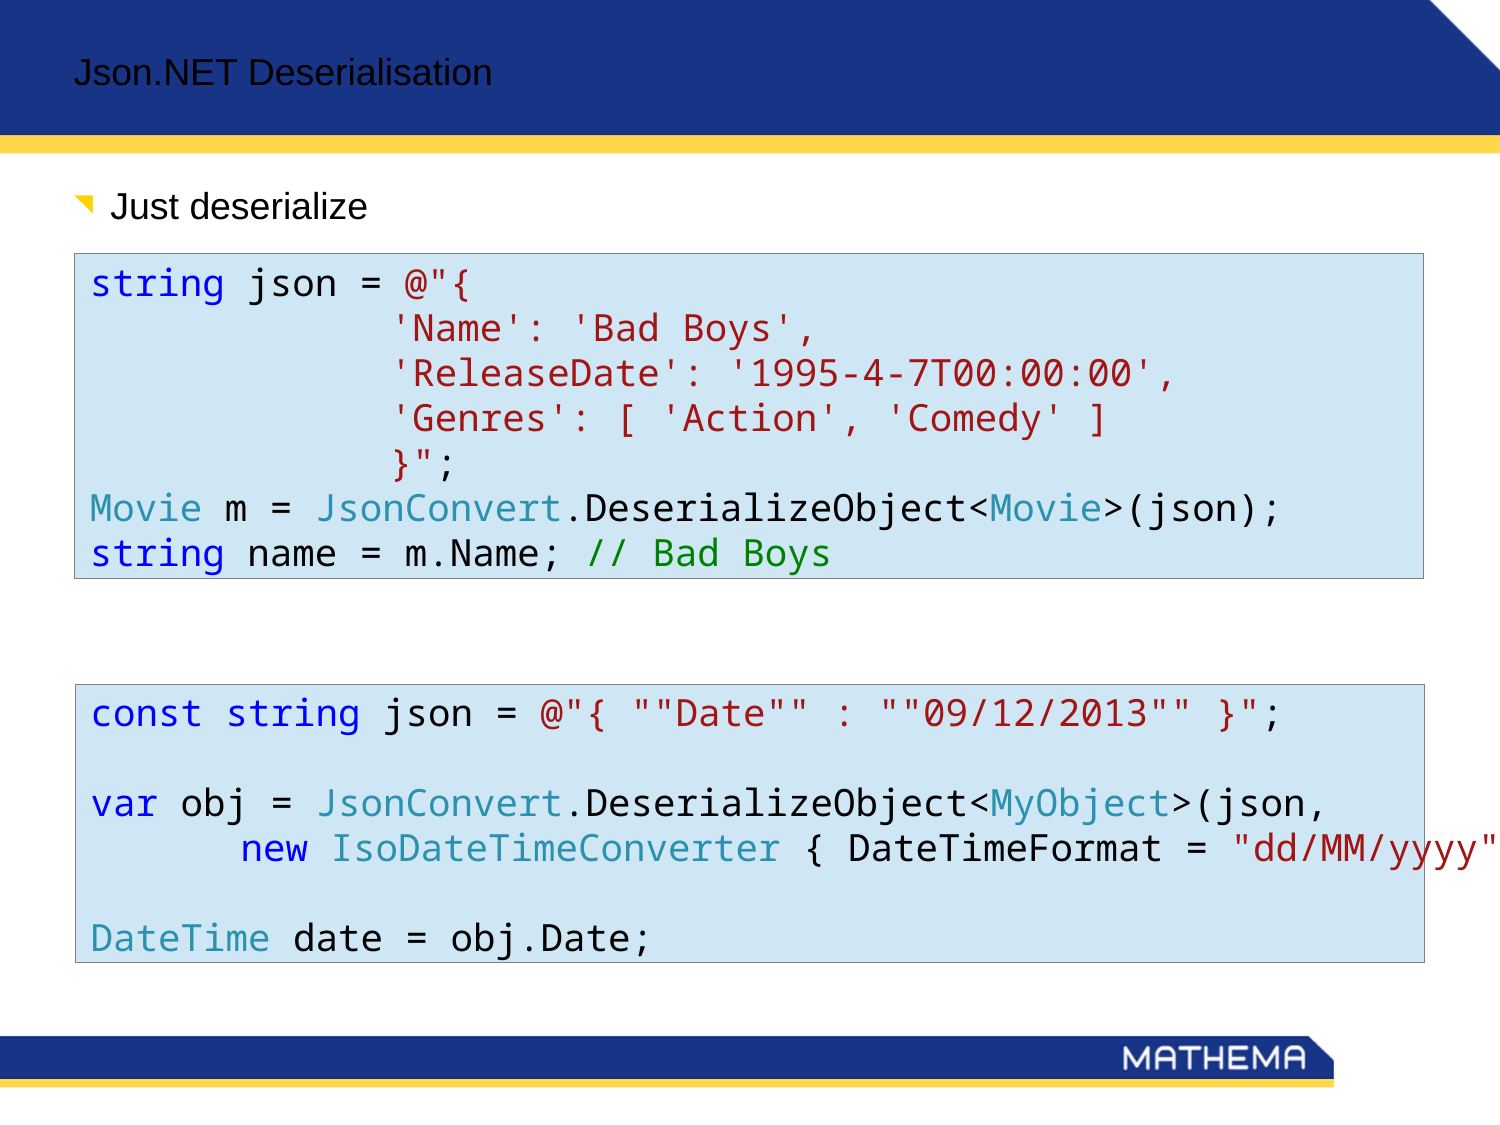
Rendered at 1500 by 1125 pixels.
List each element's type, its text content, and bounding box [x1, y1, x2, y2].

text_box const string json = @"{ ""Date"" : ""09/12/2013"" }"; var obj = JsonConvert.DeserializeObject<MyObject>(json, new IsoDateTimeConverter { DateTimeFormat = "dd/MM/yyyy" }); DateTime date = obj.Date; [75, 684, 1425, 963]
text_box Just deserialize JsonSerializerSettings [74, 181, 1425, 1008]
picture [0, 0, 1500, 1125]
text_box Json.NET Deserialisation [73, 40, 1276, 100]
text_box string json = @"{ 'Name': 'Bad Boys', 'ReleaseDate': '1995-4-7T00:00:00', 'Genres': [ 'Action', 'Comedy' ] }"; Movie m = JsonConvert.DeserializeObject<Movie>(json); string name = m.Name; // Bad Boys [74, 253, 1424, 579]
